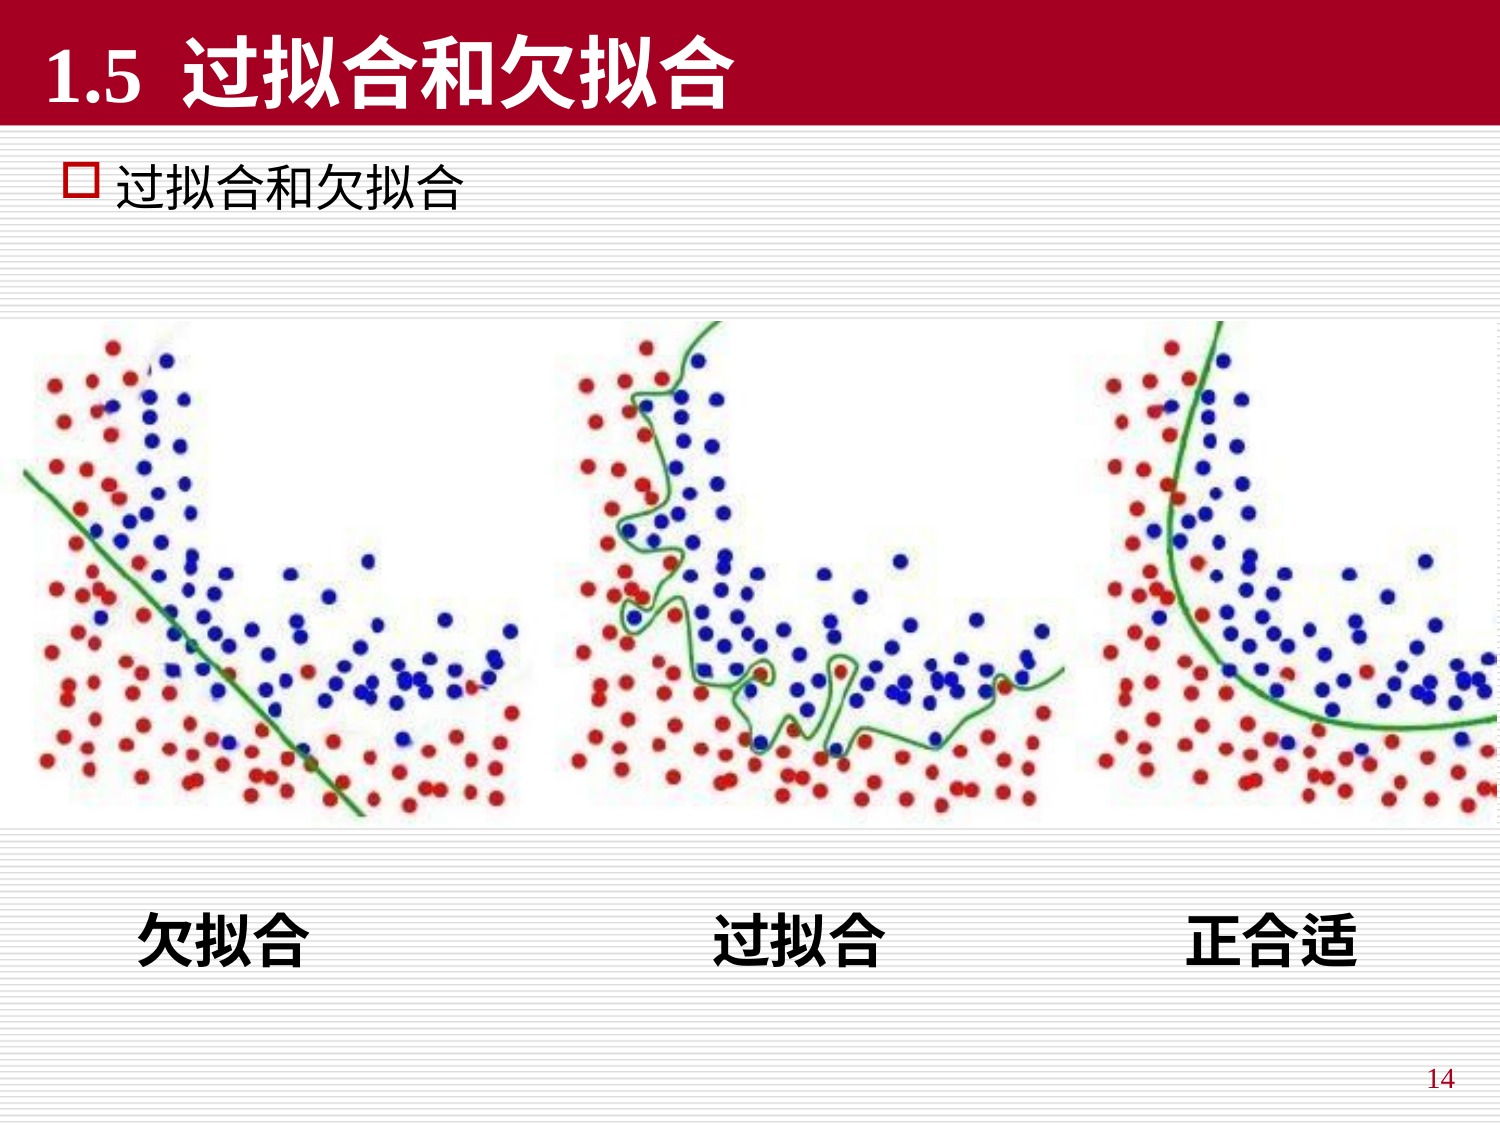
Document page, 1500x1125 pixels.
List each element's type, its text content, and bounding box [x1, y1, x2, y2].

text_box 欠拟合 [134, 901, 314, 974]
text_box 正合适 [1182, 901, 1362, 974]
list 过拟合和欠拟合 [41, 148, 1169, 321]
slide_number 14 [1145, 1052, 1471, 1112]
text_box 过拟合 [710, 901, 890, 974]
list 过拟合和欠拟合 [41, 826, 1169, 1025]
picture [0, 126, 1500, 1125]
title 1.5 过拟合和欠拟合 [0, 0, 1500, 126]
